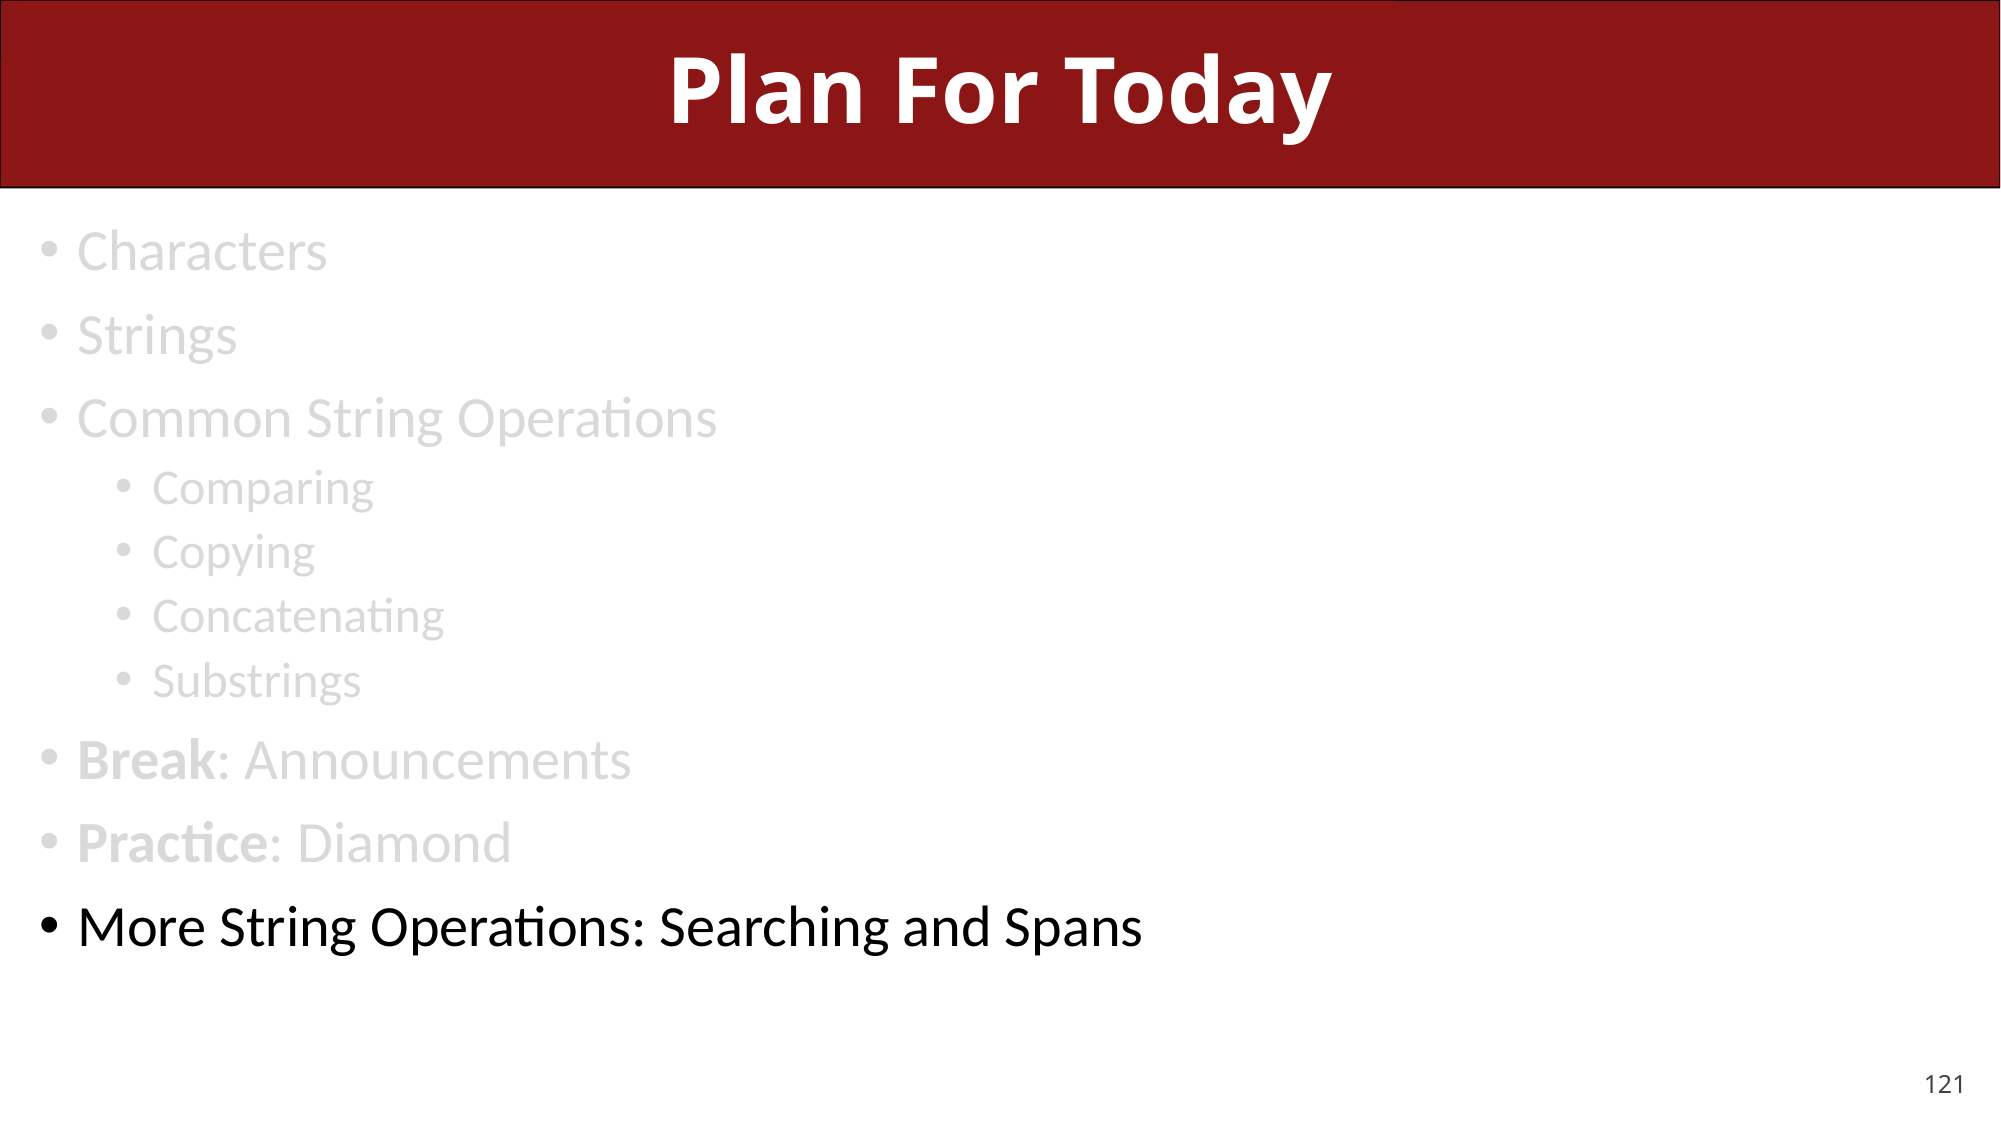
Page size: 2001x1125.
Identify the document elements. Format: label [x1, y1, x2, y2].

title [75, 0, 1925, 188]
list [24, 212, 1963, 1113]
